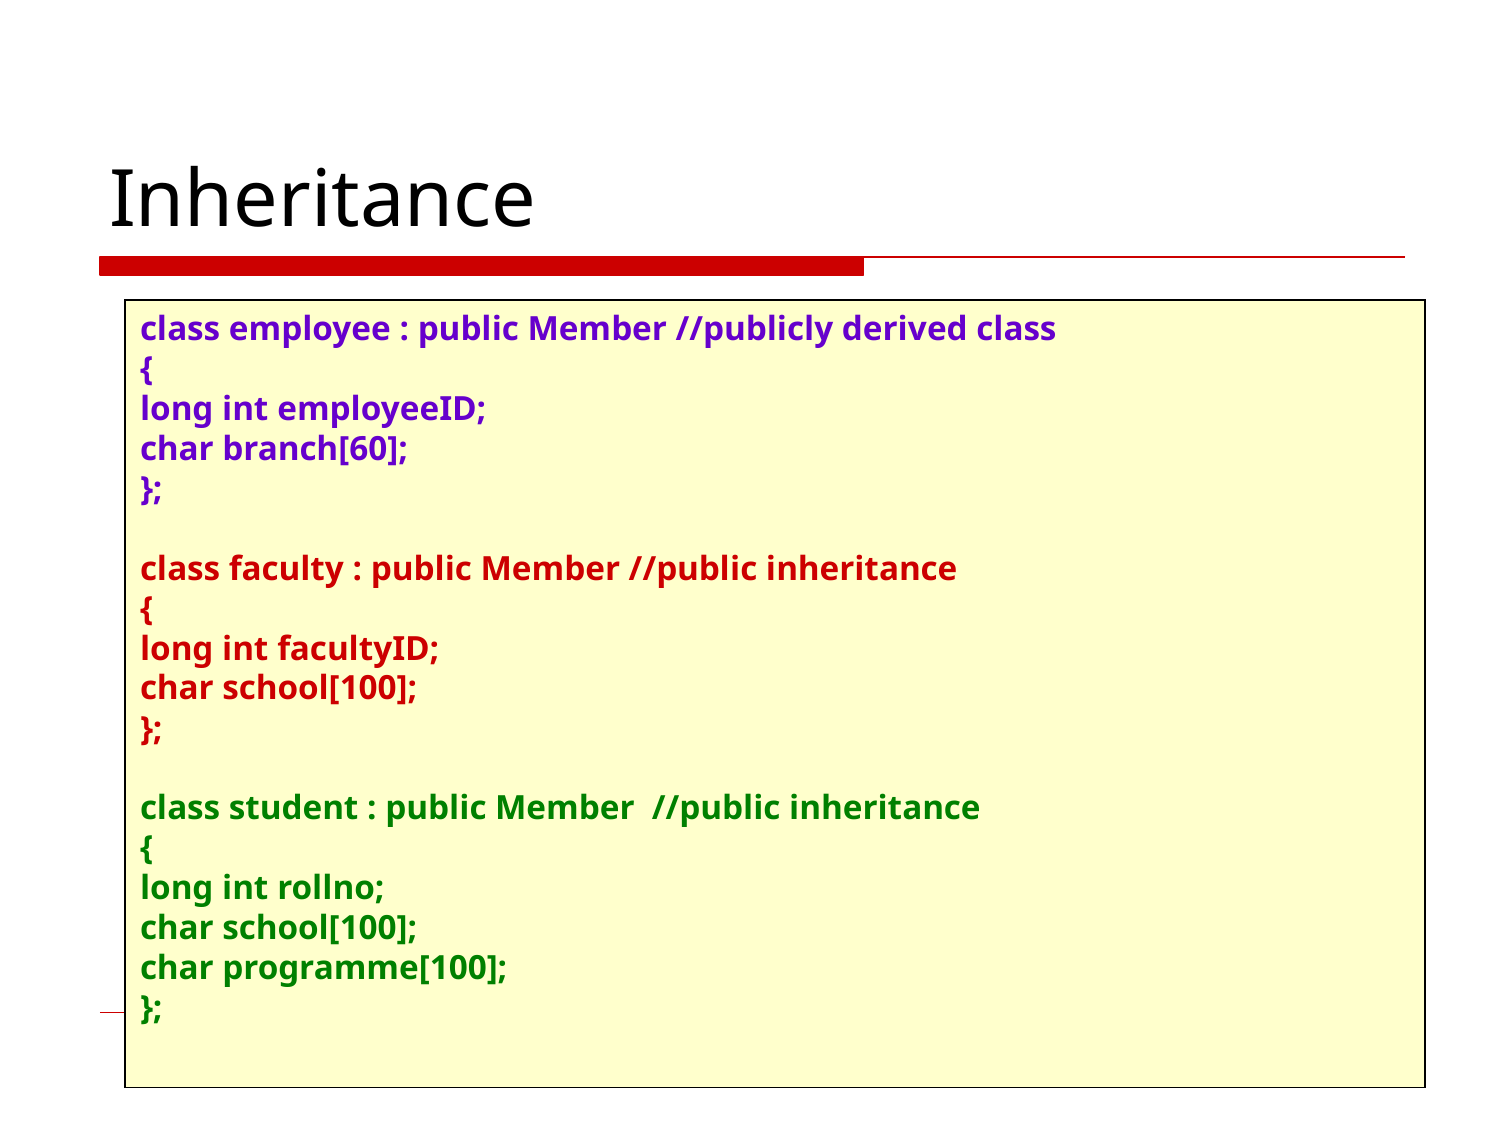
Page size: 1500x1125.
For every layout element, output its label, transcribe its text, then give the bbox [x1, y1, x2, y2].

text_box class employee : public Member //publicly derived class { long int employeeID; char branch[60]; }; class faculty : public Member //public inheritance { long int facultyID; char school[100]; }; class student : public Member //public inheritance { long int rollno; char school[100]; char programme[100]; }; [125, 299, 1425, 1088]
title Inheritance [94, 50, 1407, 250]
